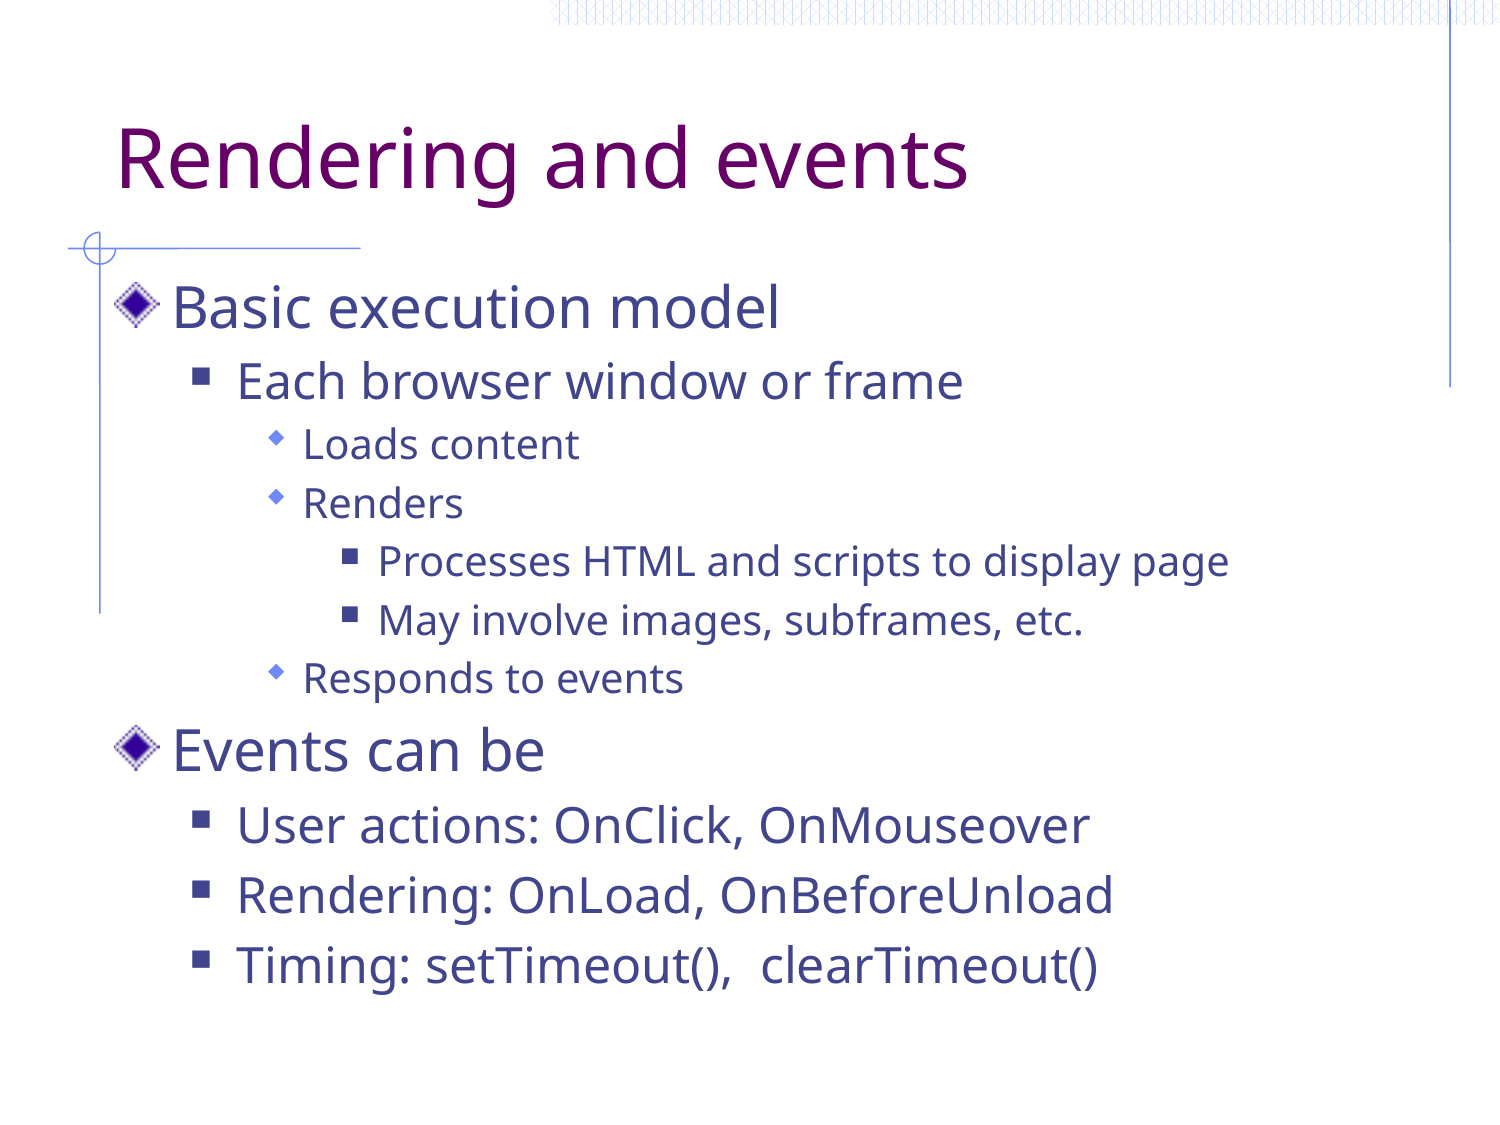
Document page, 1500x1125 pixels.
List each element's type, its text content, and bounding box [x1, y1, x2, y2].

list Basic execution model Each browser window or frame Loads content Renders Processes HTML and scripts to display page May involve images, subframes, etc. Responds to events Events can be User actions: OnClick, OnMouseover Rendering: OnLoad, OnBeforeUnload Timing: setTimeout(), clearTimeout() [99, 262, 1376, 938]
picture [114, 725, 160, 771]
title Rendering and events [99, 49, 1376, 213]
picture [114, 282, 160, 328]
